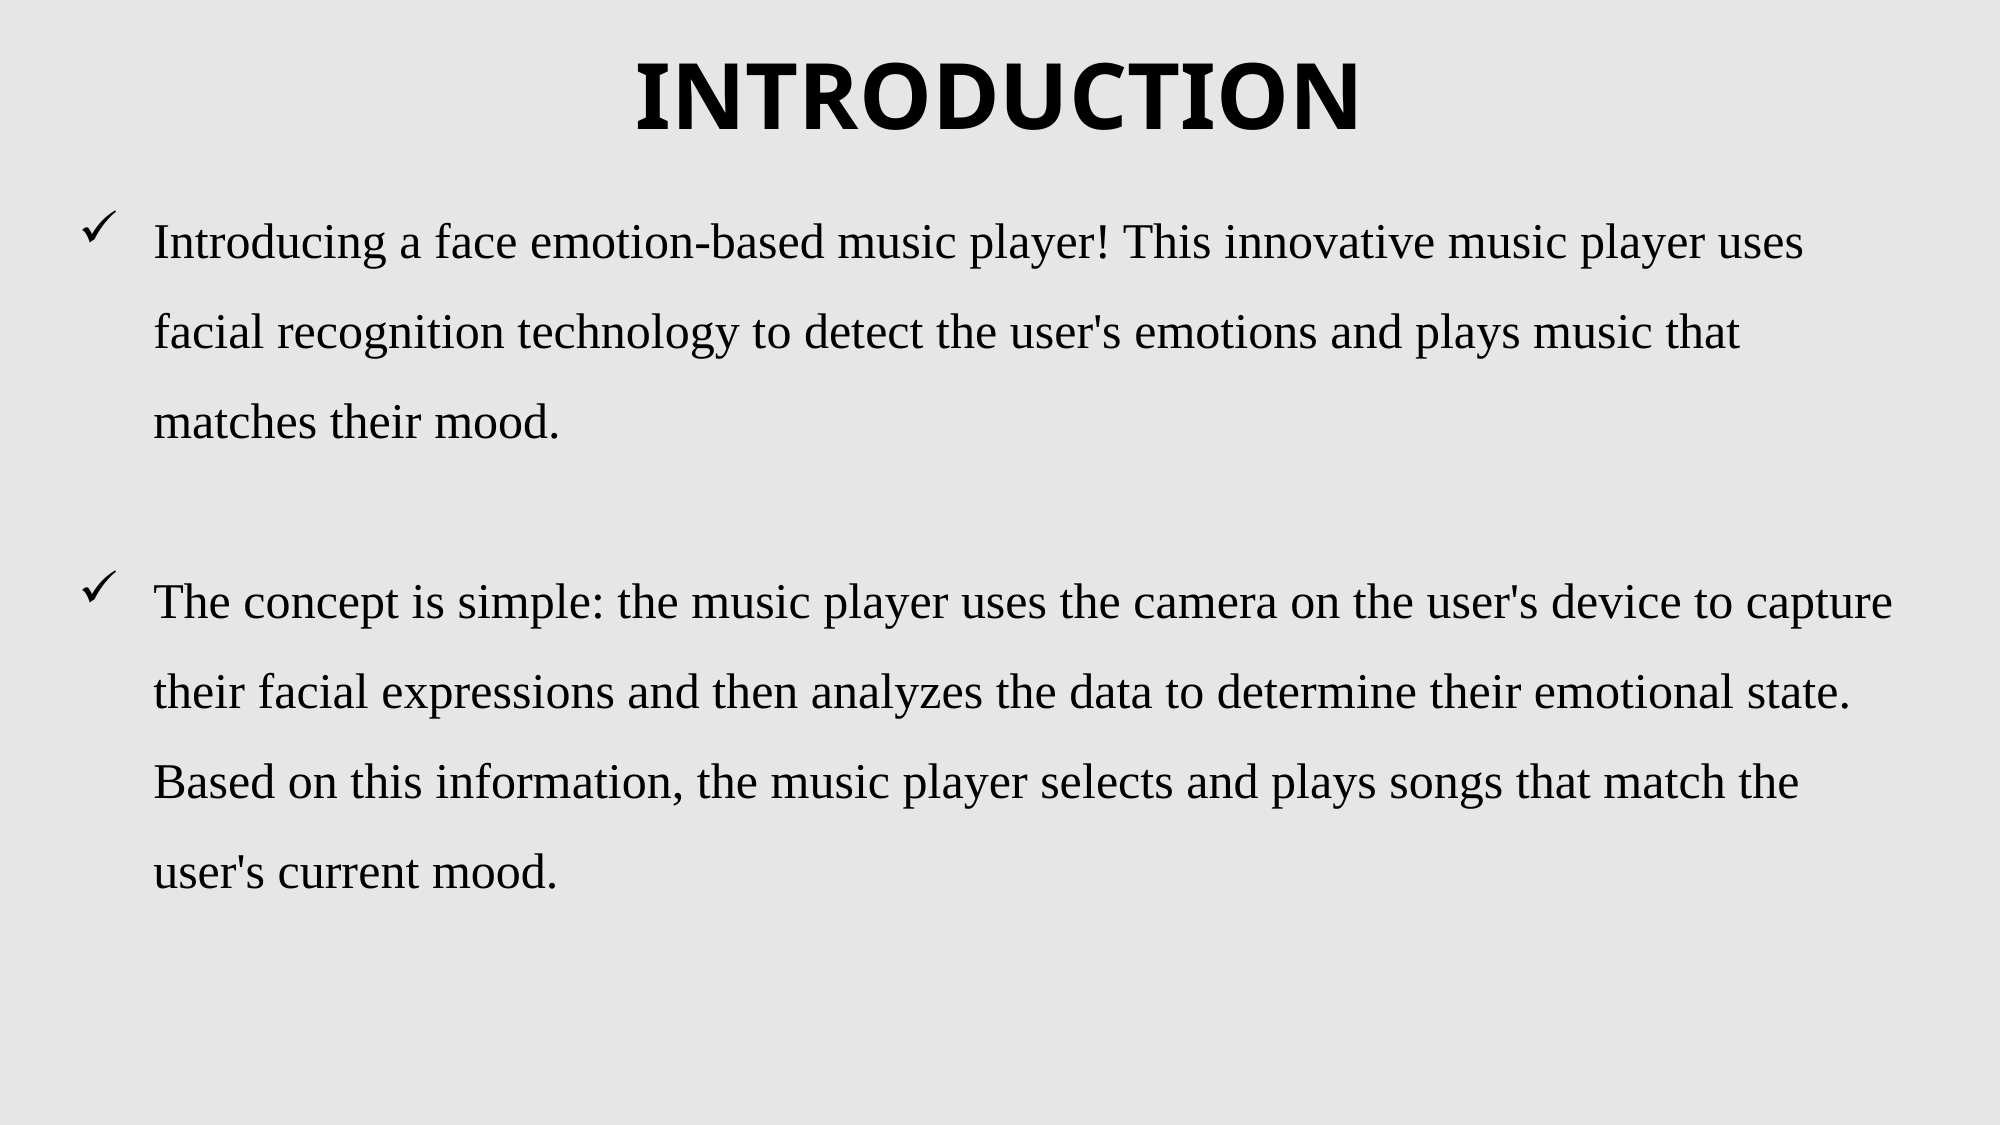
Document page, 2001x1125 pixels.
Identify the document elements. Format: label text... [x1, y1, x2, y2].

title INTRODUCTION [68, 30, 1932, 164]
list Introducing a face emotion-based music player! This innovative music player uses facial recognition technology to detect the user's emotions and plays music that matches their mood. The concept is simple: the music player uses the camera on the user's device to capture their facial expressions and then analyzes the data to determine their emotional state. Based on this information, the music player selects and plays songs that match the user's current mood. [38, 163, 1932, 1125]
